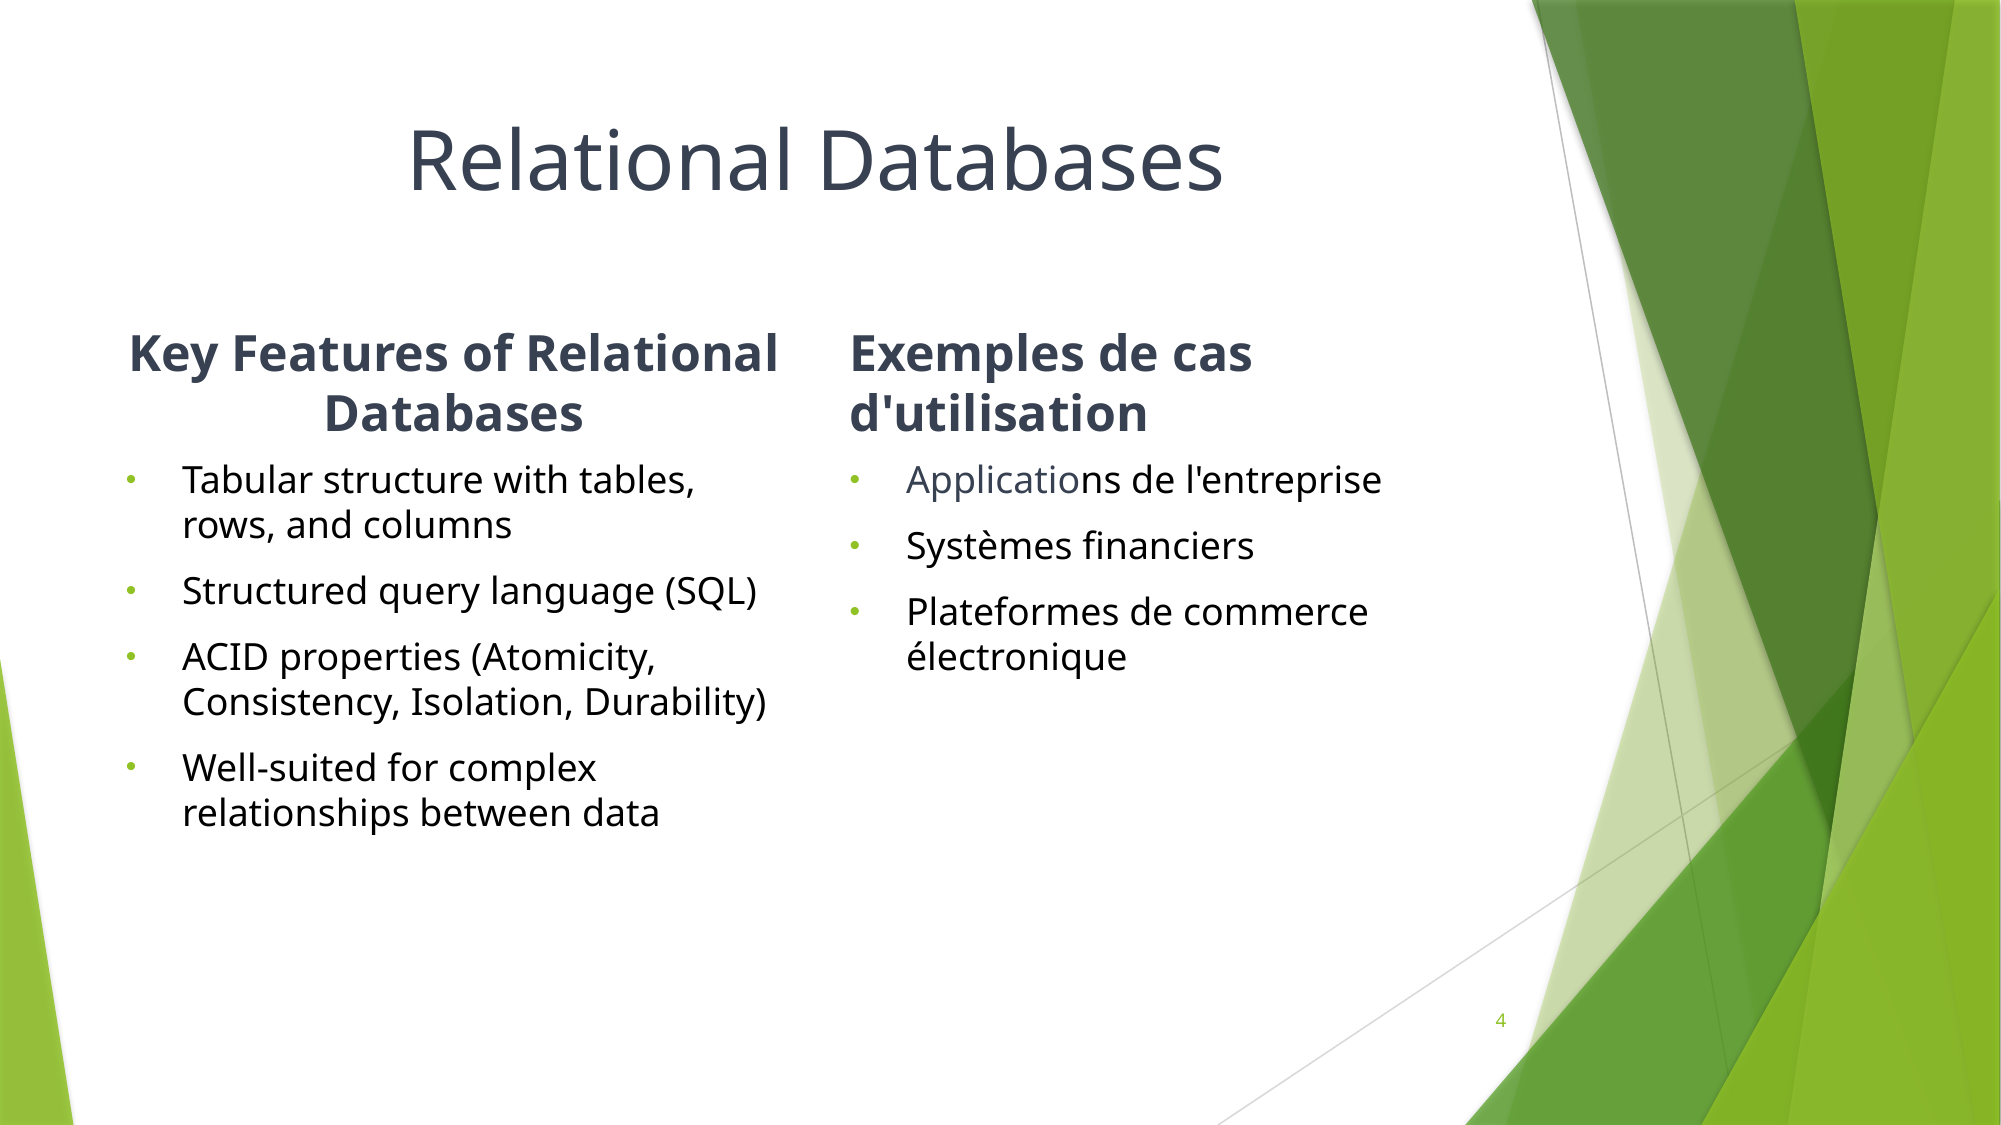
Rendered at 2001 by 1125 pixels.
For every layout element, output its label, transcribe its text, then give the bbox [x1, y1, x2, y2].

list Exemples de cas d'utilisation [834, 354, 1522, 448]
list Tabular structure with tables, rows, and columns Structured query language (SQL) ACID properties (Atomicity, Consistency, Isolation, Durability) Well-suited for complex relationships between data [110, 448, 798, 991]
list Key Features of Relational Databases [110, 354, 798, 448]
slide_number 4 [1409, 991, 1522, 1051]
title Relational Databases [111, 99, 1522, 317]
list Applications de l'entreprise Systèmes financiers Plateformes de commerce électronique [834, 448, 1522, 991]
